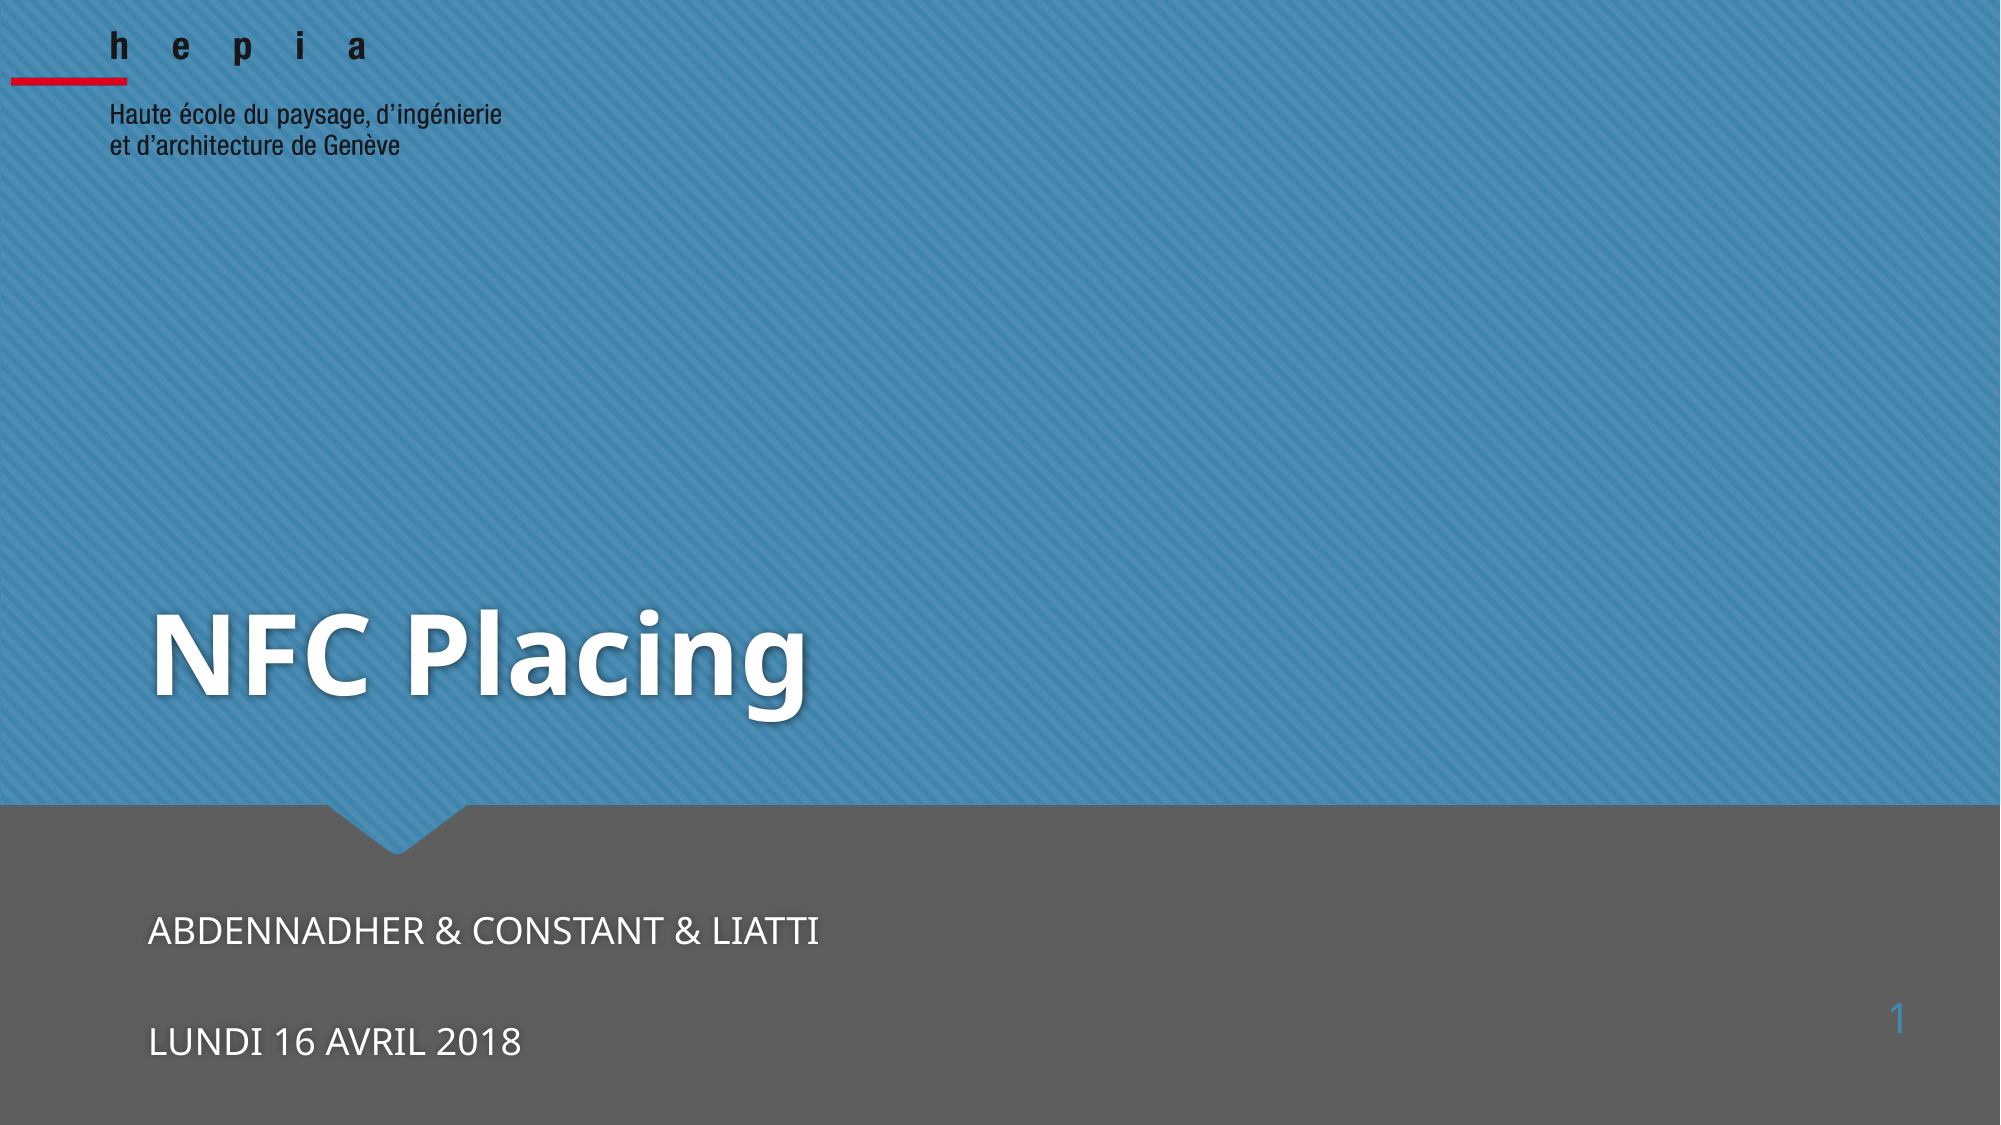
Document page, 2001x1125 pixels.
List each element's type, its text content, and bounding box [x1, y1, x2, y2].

slide_number 1 [1751, 970, 1926, 1051]
title NFC Placing [132, 237, 1868, 726]
text_box LUNDI 16 AVRIL 2018 [132, 1010, 542, 1082]
subtitle ABDENNADHER & CONSTANT & LIATTI [132, 899, 1868, 971]
picture [11, 30, 501, 155]
